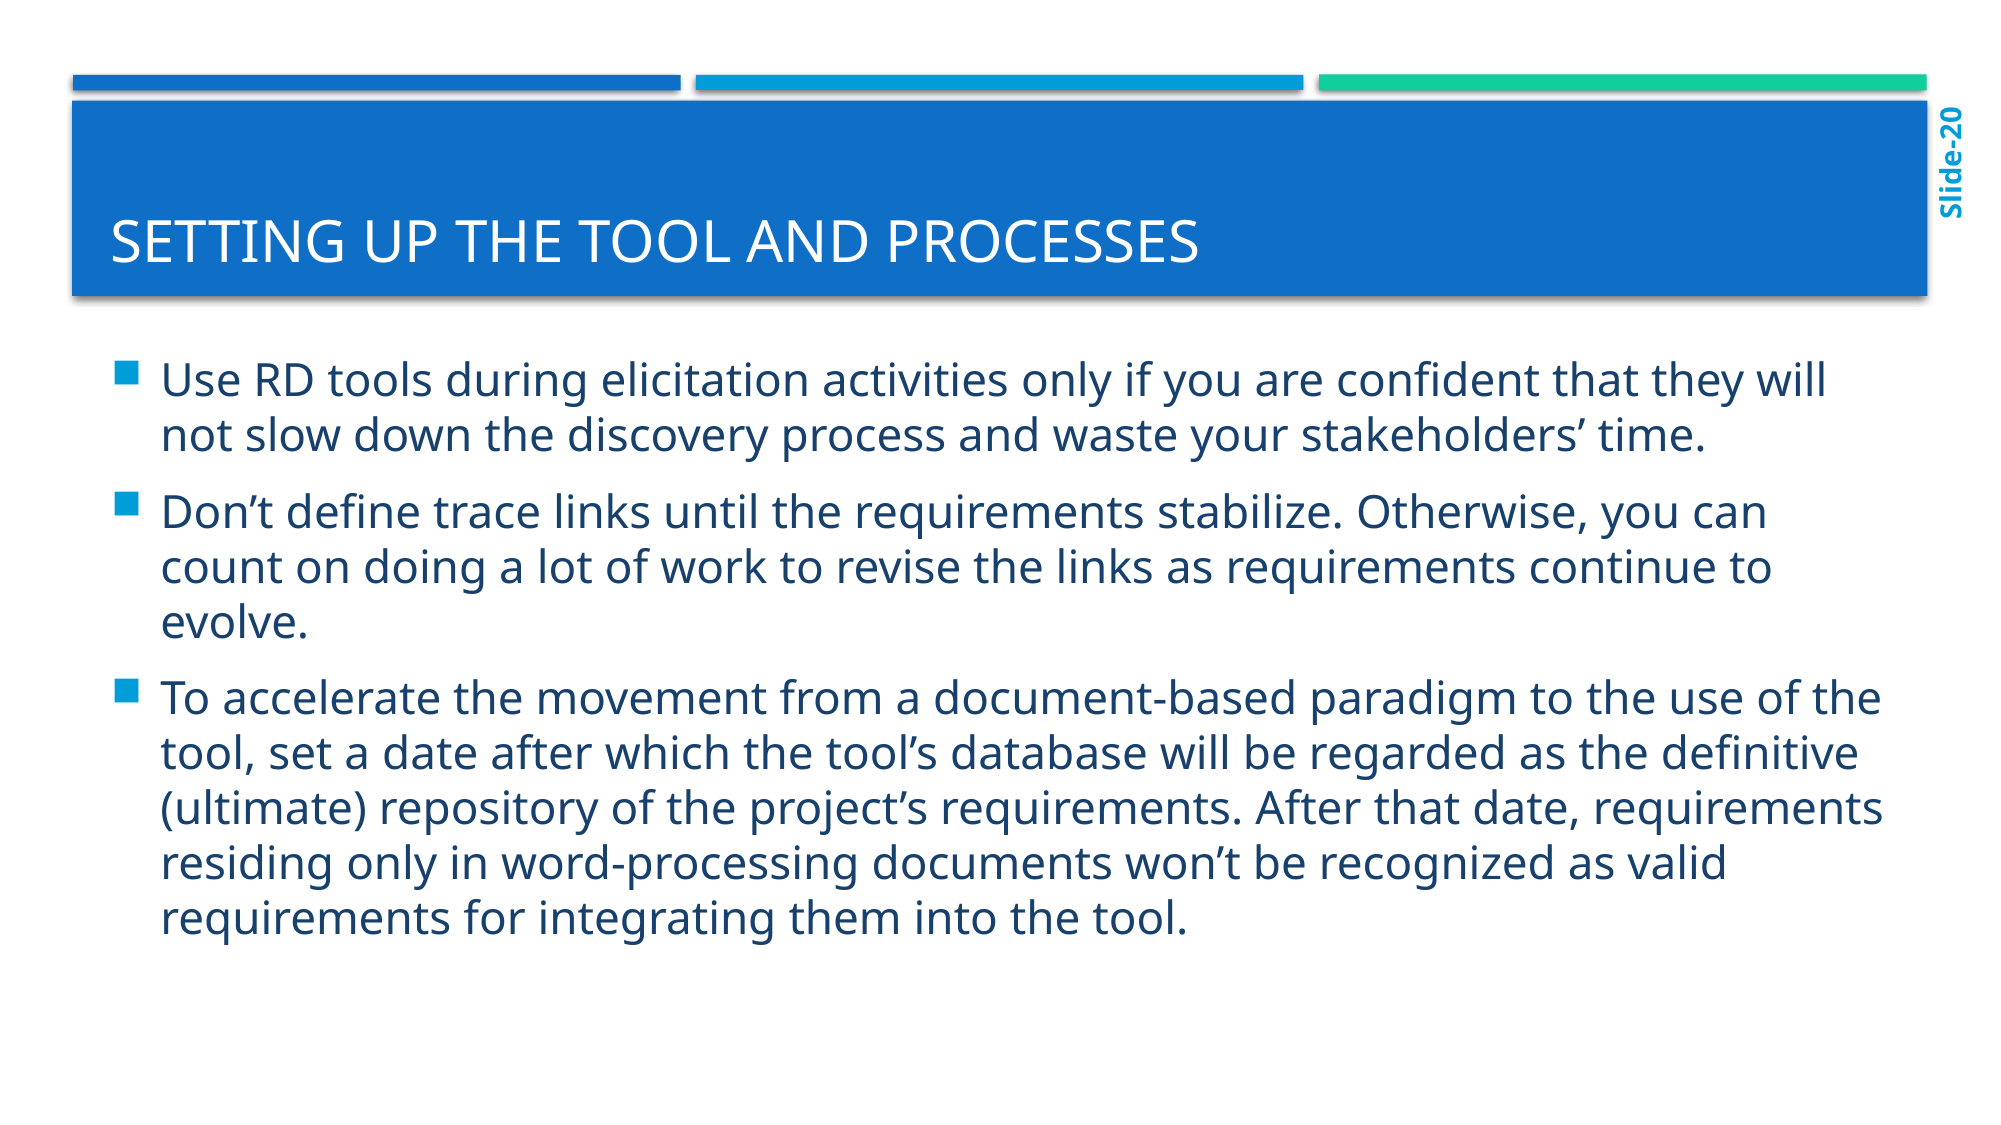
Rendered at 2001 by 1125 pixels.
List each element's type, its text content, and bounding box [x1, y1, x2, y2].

list Use RD tools during elicitation activities only if you are confident that they will not slow down the discovery process and waste your stakeholders’ time. Don’t define trace links until the requirements stabilize. Otherwise, you can count on doing a lot of work to revise the links as requirements continue to evolve. To accelerate the movement from a document-based paradigm to the use of the tool, set a date after which the tool’s database will be regarded as the definitive (ultimate) repository of the project’s requirements. After that date, requirements residing only in word-processing documents won’t be recognized as valid requirements for integrating them into the tool. [95, 343, 1905, 986]
title Setting up the tool and processes [95, 115, 1905, 282]
text_box Slide-20 [1930, 99, 1970, 266]
